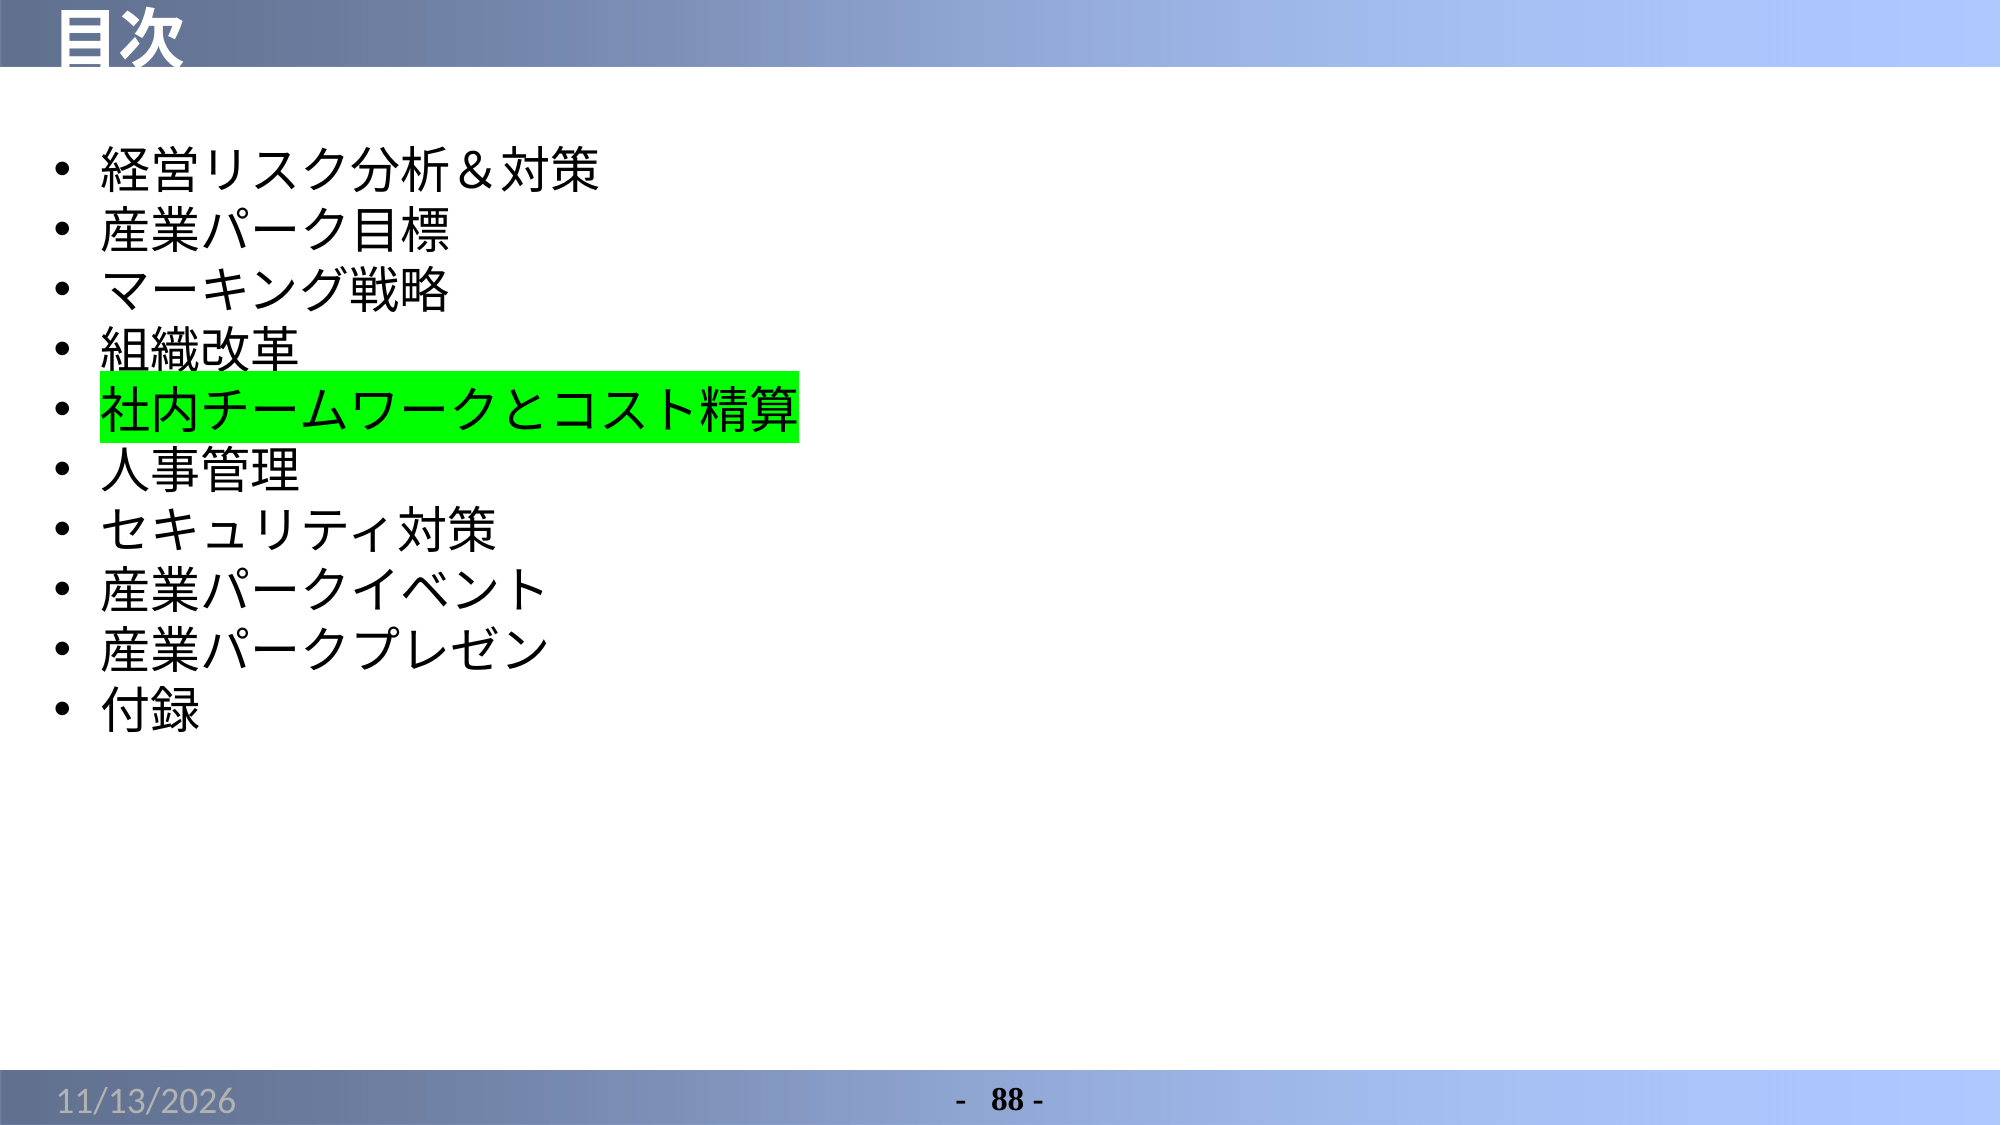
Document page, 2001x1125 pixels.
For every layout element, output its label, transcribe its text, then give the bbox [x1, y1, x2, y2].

list 経営リスク分析＆対策 産業パーク目標 マーキング戦略 組織改革 社内チームワークとコスト精算 人事管理 セキュリティ対策 産業パークイベント 産業パークプレゼン 付録 [53, 138, 1947, 805]
title 目次 [52, 0, 1946, 71]
slide_number - 88 - [934, 1078, 1063, 1117]
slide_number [55, 1076, 516, 1122]
